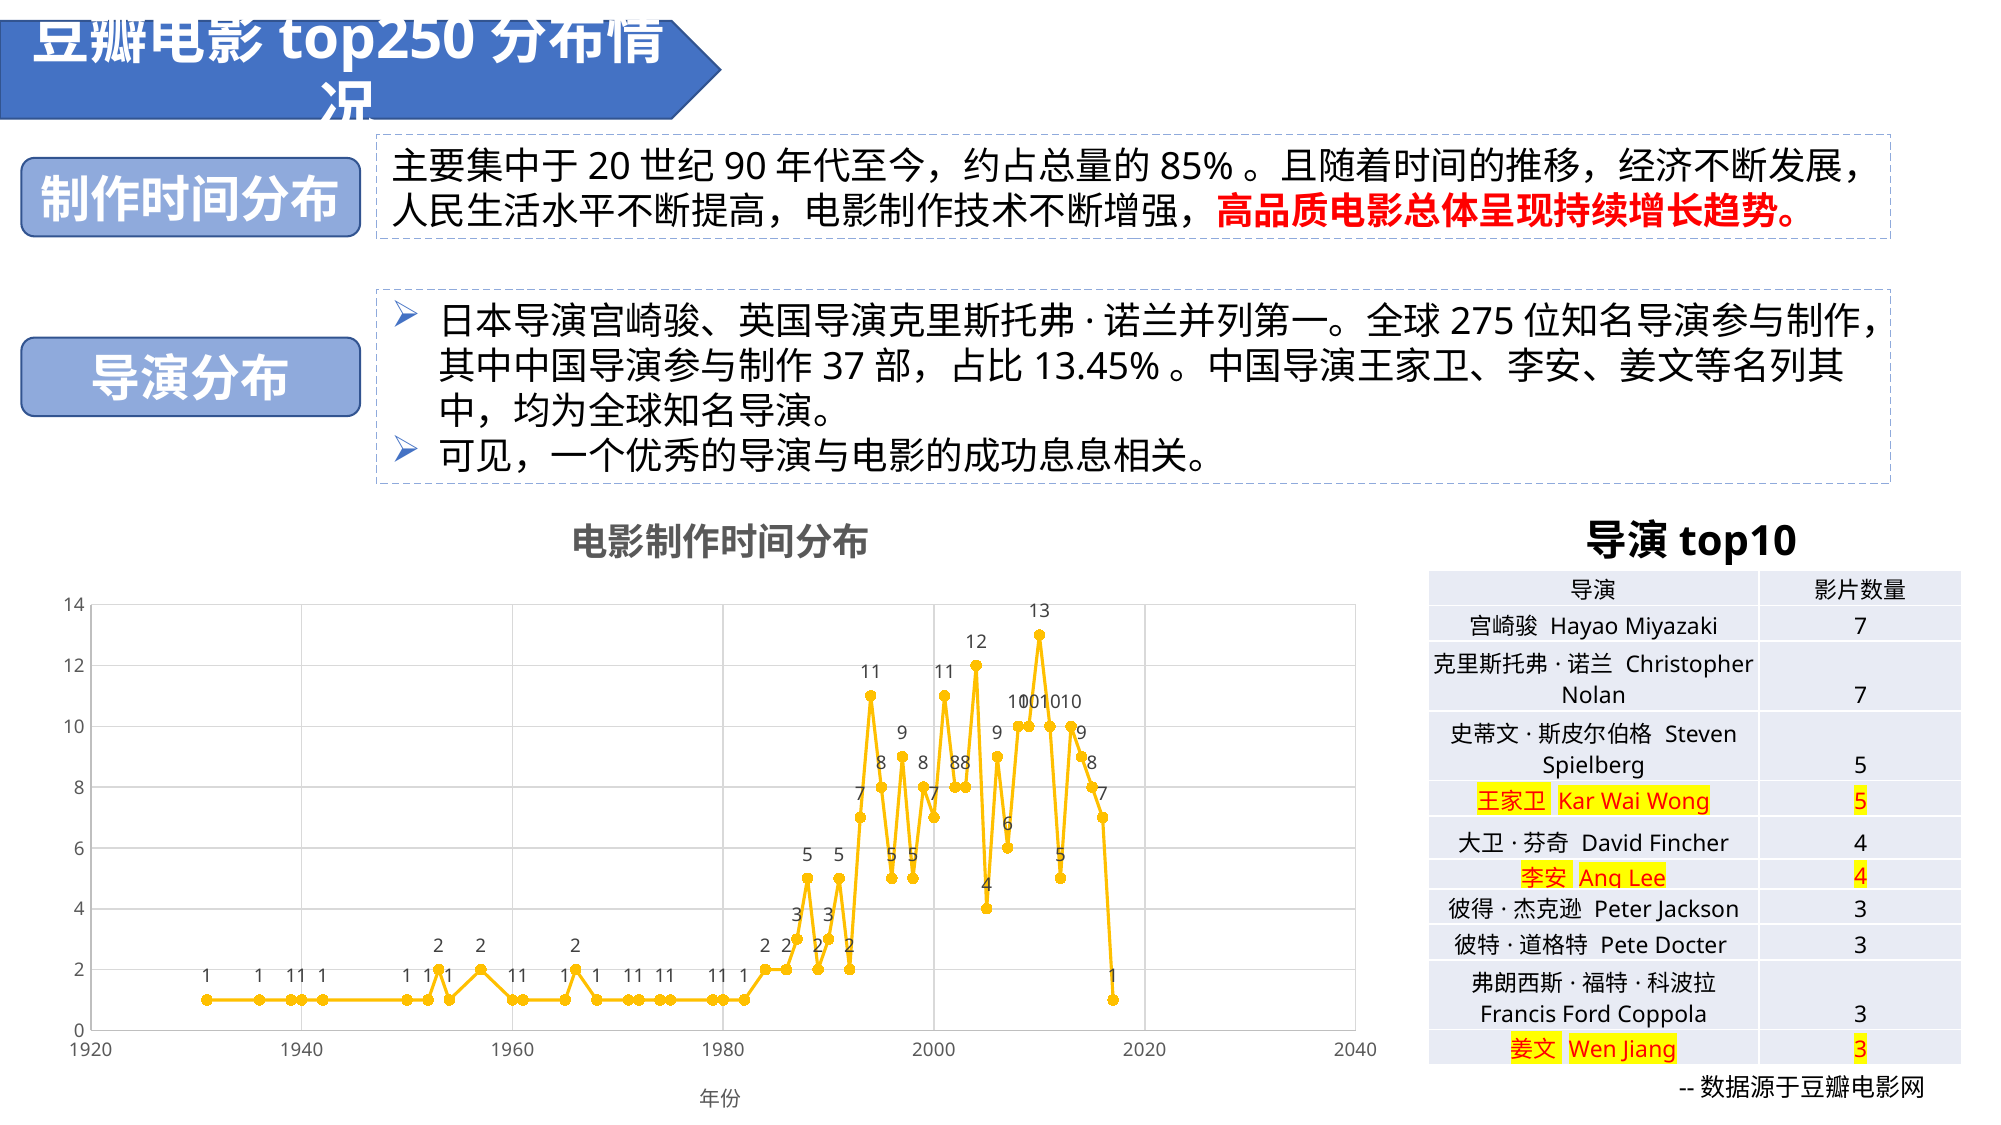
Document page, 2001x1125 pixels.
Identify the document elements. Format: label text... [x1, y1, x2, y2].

text_box 豆瓣电影top250分布情况 [0, 19, 722, 120]
text_box 主要集中于20世纪90年代至今，约占总量的85%。且随着时间的推移，经济不断发展，人民生活水平不断提高，电影制作技术不断增强，高品质电影总体呈现持续增长趋势。 [376, 134, 1891, 239]
table_cell 弗朗西斯·福特·科波拉 Francis Ford Coppola [1429, 961, 1758, 1029]
table_cell 3 [1760, 1030, 1961, 1064]
text_box 导演分布 [20, 336, 362, 418]
table_cell 5 [1760, 712, 1961, 780]
table_cell 7 [1760, 642, 1961, 710]
text_box --数据源于豆瓣电影网 [1468, 1065, 1963, 1109]
table_cell 3 [1760, 925, 1961, 959]
table_cell 宫崎骏 Hayao Miyazaki [1429, 606, 1758, 640]
table_cell 彼得·杰克逊 Peter Jackson [1429, 890, 1758, 923]
table_cell 彼特·道格特 Pete Docter [1429, 925, 1758, 959]
table_cell 3 [1760, 961, 1961, 1029]
table_cell 3 [1760, 890, 1961, 923]
table_cell 4 [1760, 860, 1961, 888]
table_cell 5 [1760, 781, 1961, 815]
table_cell 姜文 Wen Jiang [1429, 1030, 1758, 1064]
table_cell 克里斯托弗·诺兰 Christopher Nolan [1429, 642, 1758, 710]
table_cell 李安 Ang Lee [1429, 860, 1758, 888]
table_header 影片数量 [1760, 571, 1961, 605]
table_header 导演 [1429, 571, 1758, 605]
table_cell 大卫·芬奇 David Fincher [1429, 817, 1758, 858]
text_box 制作时间分布 [20, 156, 362, 238]
text_box 日本导演宫崎骏、英国导演克里斯托弗·诺兰并列第一。全球275位知名导演参与制作，其中中国导演参与制作37部，占比13.45%。中国导演王家卫、李安、姜文等名列其中，均为全球知名导演。 可见，一个优秀的导演与电影的成功息息相关。 [376, 289, 1891, 484]
table_cell 王家卫 Kar Wai Wong [1429, 781, 1758, 815]
table_cell 4 [1760, 817, 1961, 858]
table_cell 7 [1760, 606, 1961, 640]
chart [35, 479, 1405, 1125]
table_cell 史蒂文·斯皮尔伯格 Steven Spielberg [1429, 712, 1758, 780]
text_box 导演top10 [1503, 506, 1928, 572]
